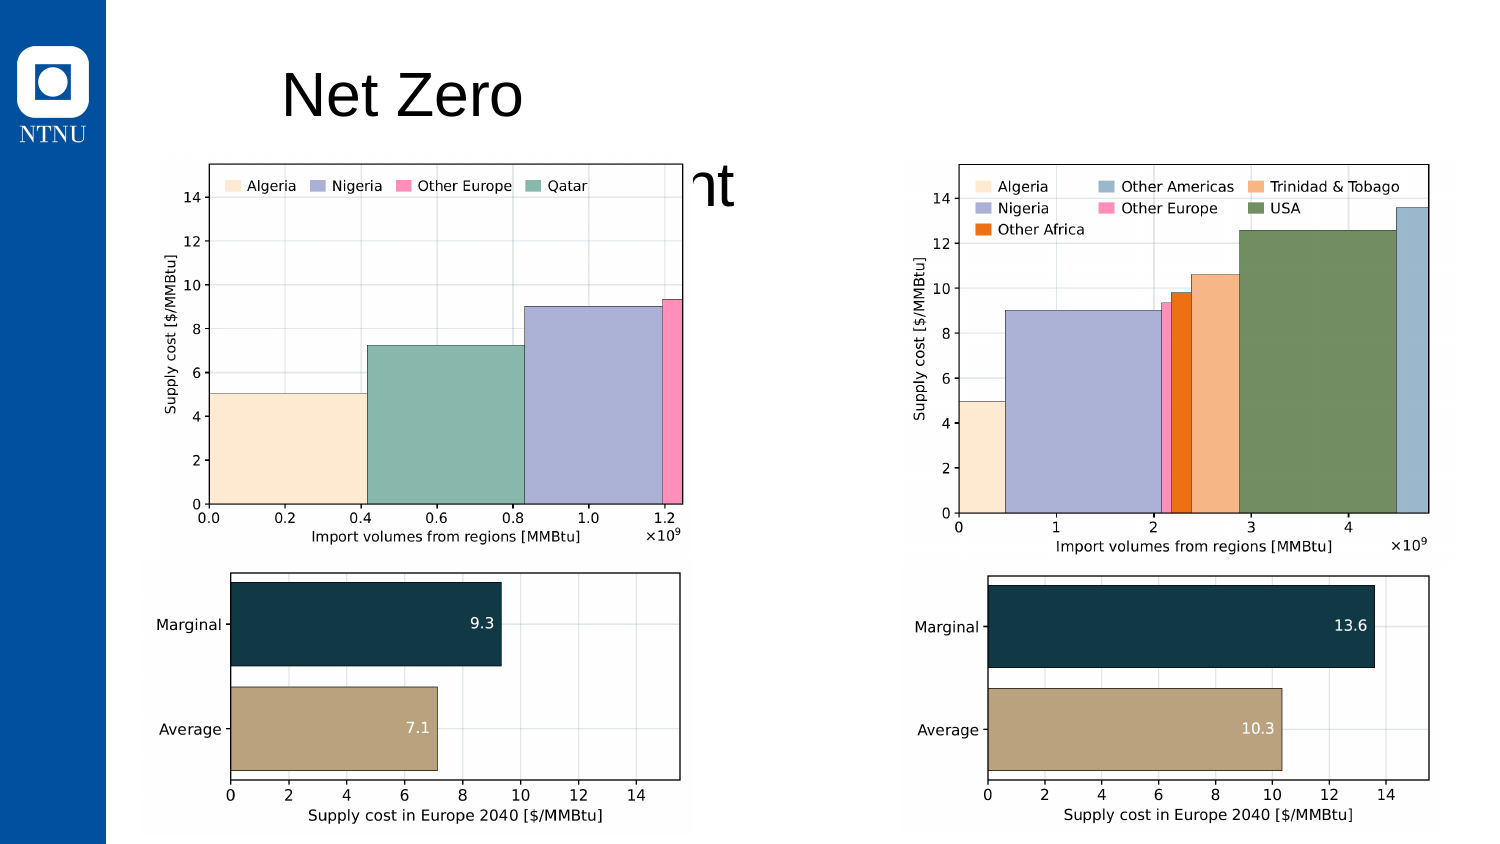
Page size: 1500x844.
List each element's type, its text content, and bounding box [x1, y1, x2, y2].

title Net Zero Persistent [142, 33, 1436, 140]
picture [901, 153, 1455, 833]
picture [154, 153, 693, 557]
picture [0, 0, 106, 844]
picture [142, 558, 693, 835]
